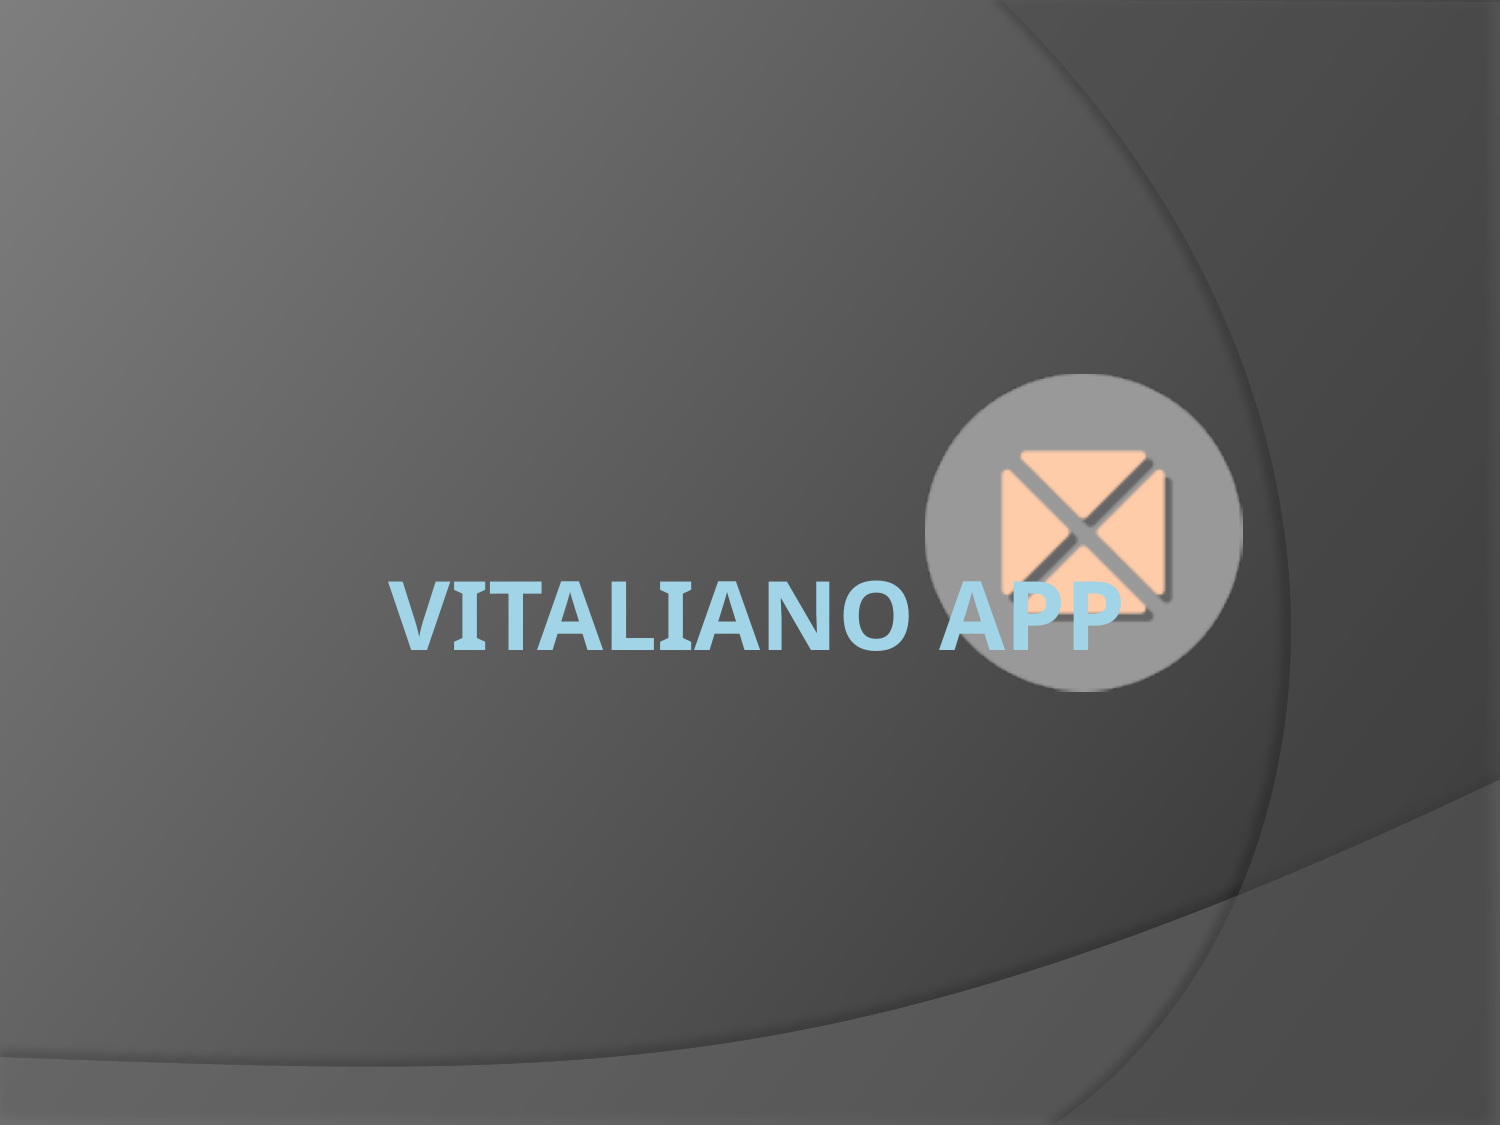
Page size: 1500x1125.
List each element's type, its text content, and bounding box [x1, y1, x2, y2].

title Vitaliano App [70, 547, 1134, 925]
picture [925, 374, 1243, 692]
